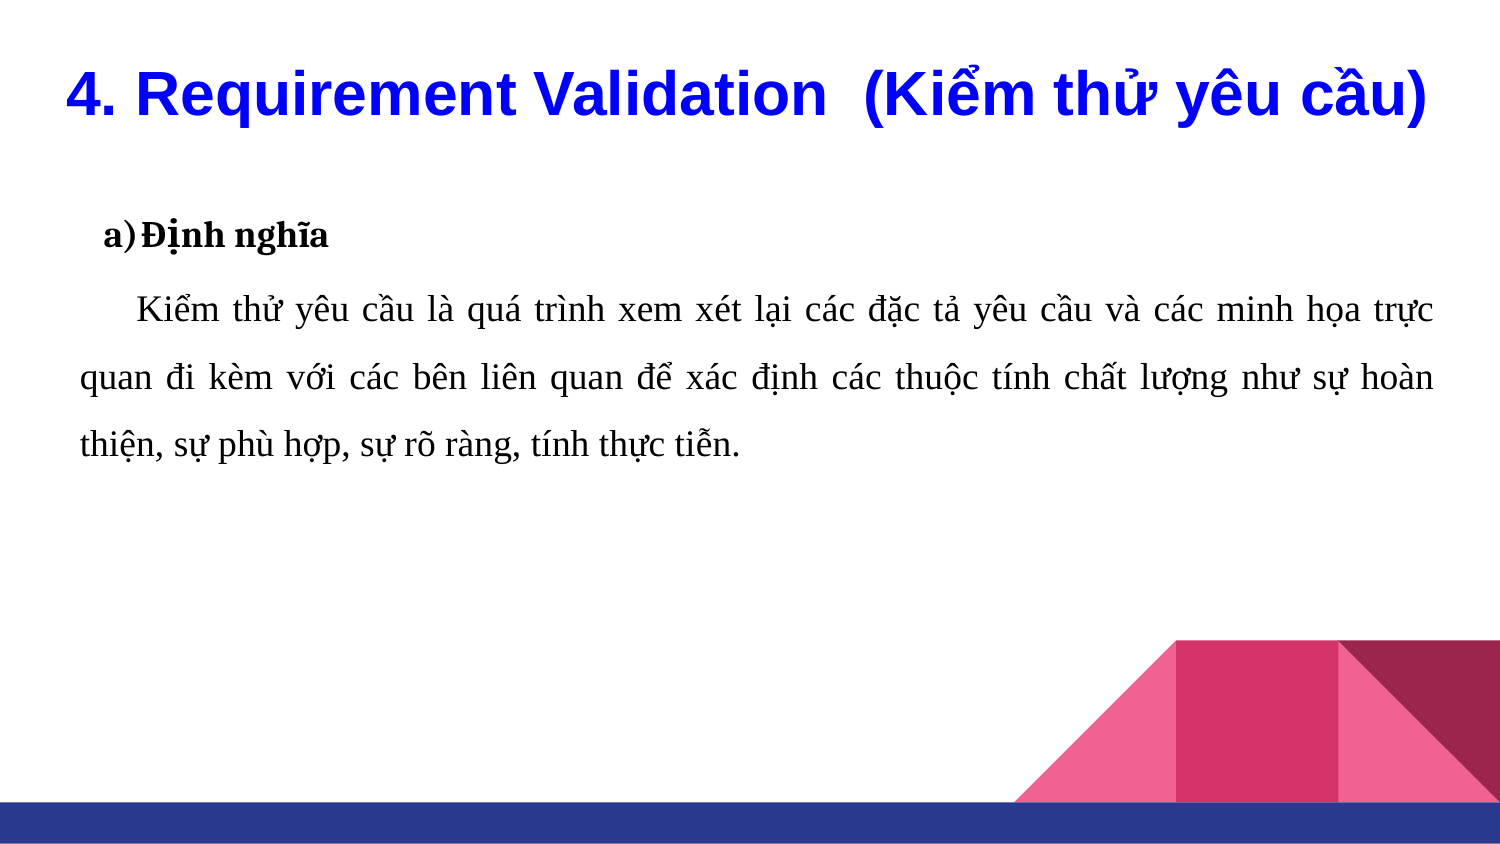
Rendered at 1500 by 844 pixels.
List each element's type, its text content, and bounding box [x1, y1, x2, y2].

title 4. Requirement Validation (Kiểm thử yêu cầu) [51, 34, 1449, 135]
list Định nghĩa Kiểm thử yêu cầu là quá trình xem xét lại các đặc tả yêu cầu và các minh họa trực quan đi kèm với các bên liên quan để xác định các thuộc tính chất lượng như sự hoàn thiện, sự phù hợp, sự rõ ràng, tính thực tiễn. [51, 172, 1449, 791]
